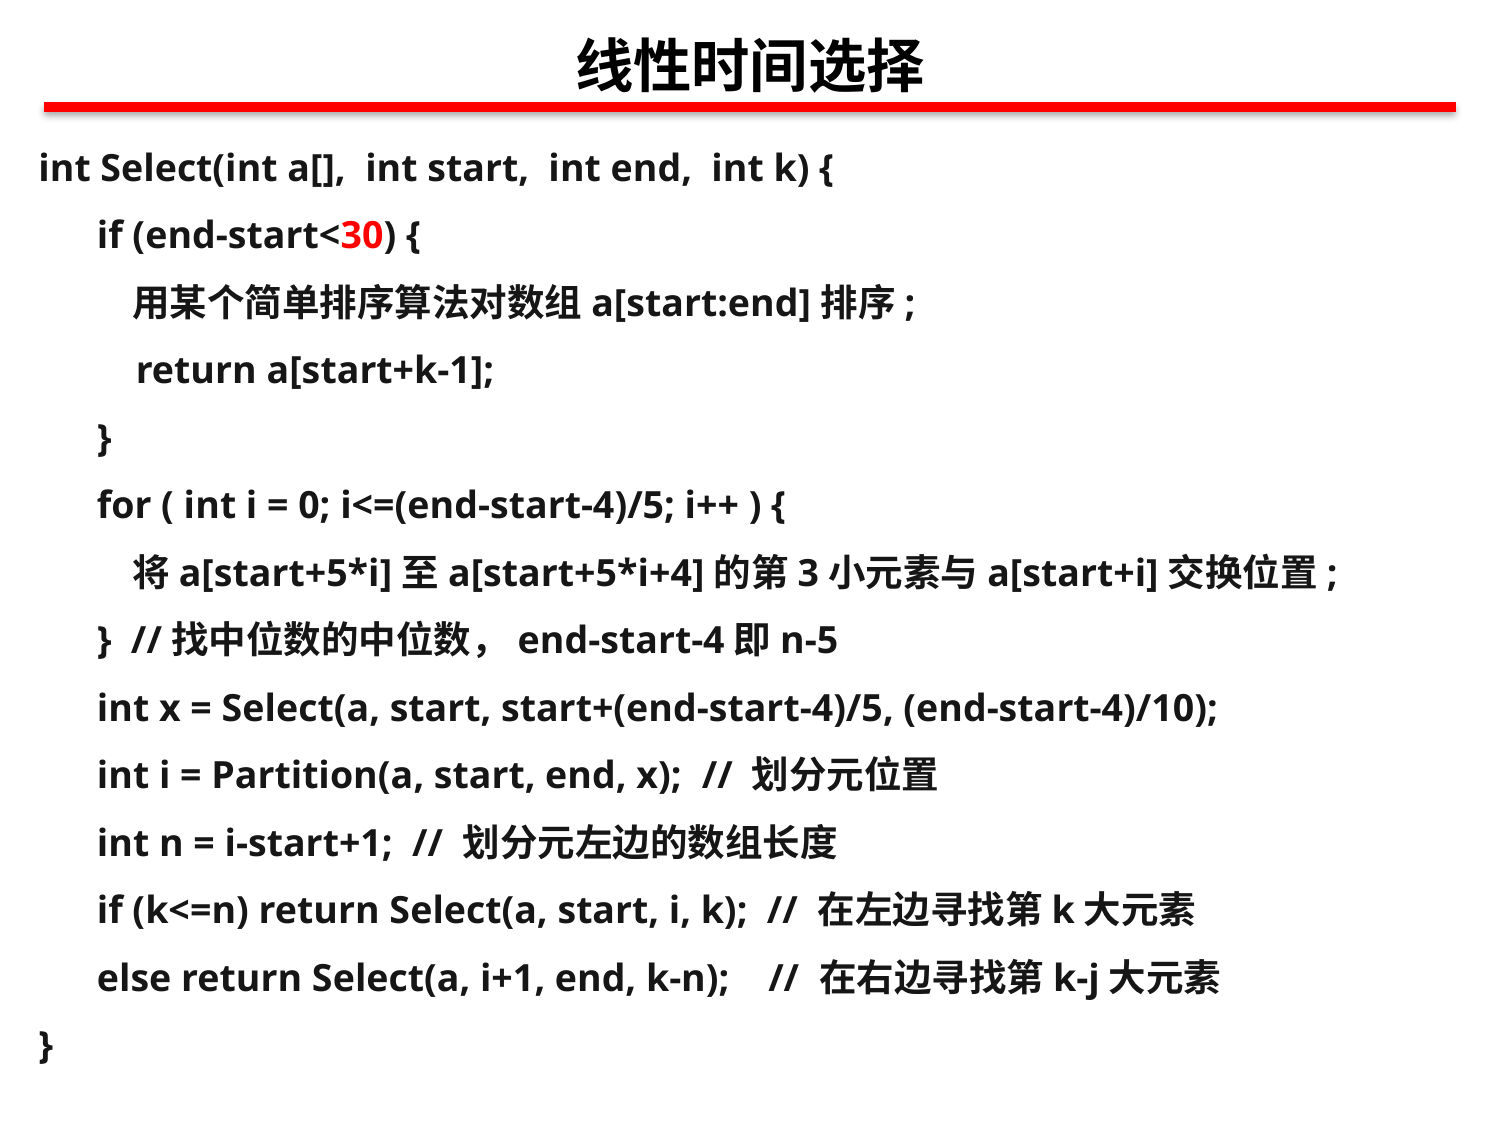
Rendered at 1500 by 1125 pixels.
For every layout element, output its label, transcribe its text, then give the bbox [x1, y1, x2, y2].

text_box 线性时间选择 [0, 7, 1500, 102]
list int Select(int a[], int start, int end, int k) { if (end-start<30) { 用某个简单排序算法对数组a[start:end]排序; return a[start+k-1]; } for ( int i = 0; i<=(end-start-4)/5; i++ ) { 将a[start+5*i]至a[start+5*i+4]的第3小元素与a[start+i]交换位置; } //找中位数的中位数，end-start-4即n-5 int x = Select(a, start, start+(end-start-4)/5, (end-start-4)/10); int i = Partition(a, start, end, x); // 划分元位置 int n = i-start+1; // 划分元左边的数组长度 if (k<=n) return Select(a, start, i, k); // 在左边寻找第k大元素 else return Select(a, i+1, end, k-n); // 在右边寻找第k-j大元素 } [23, 113, 1495, 1125]
